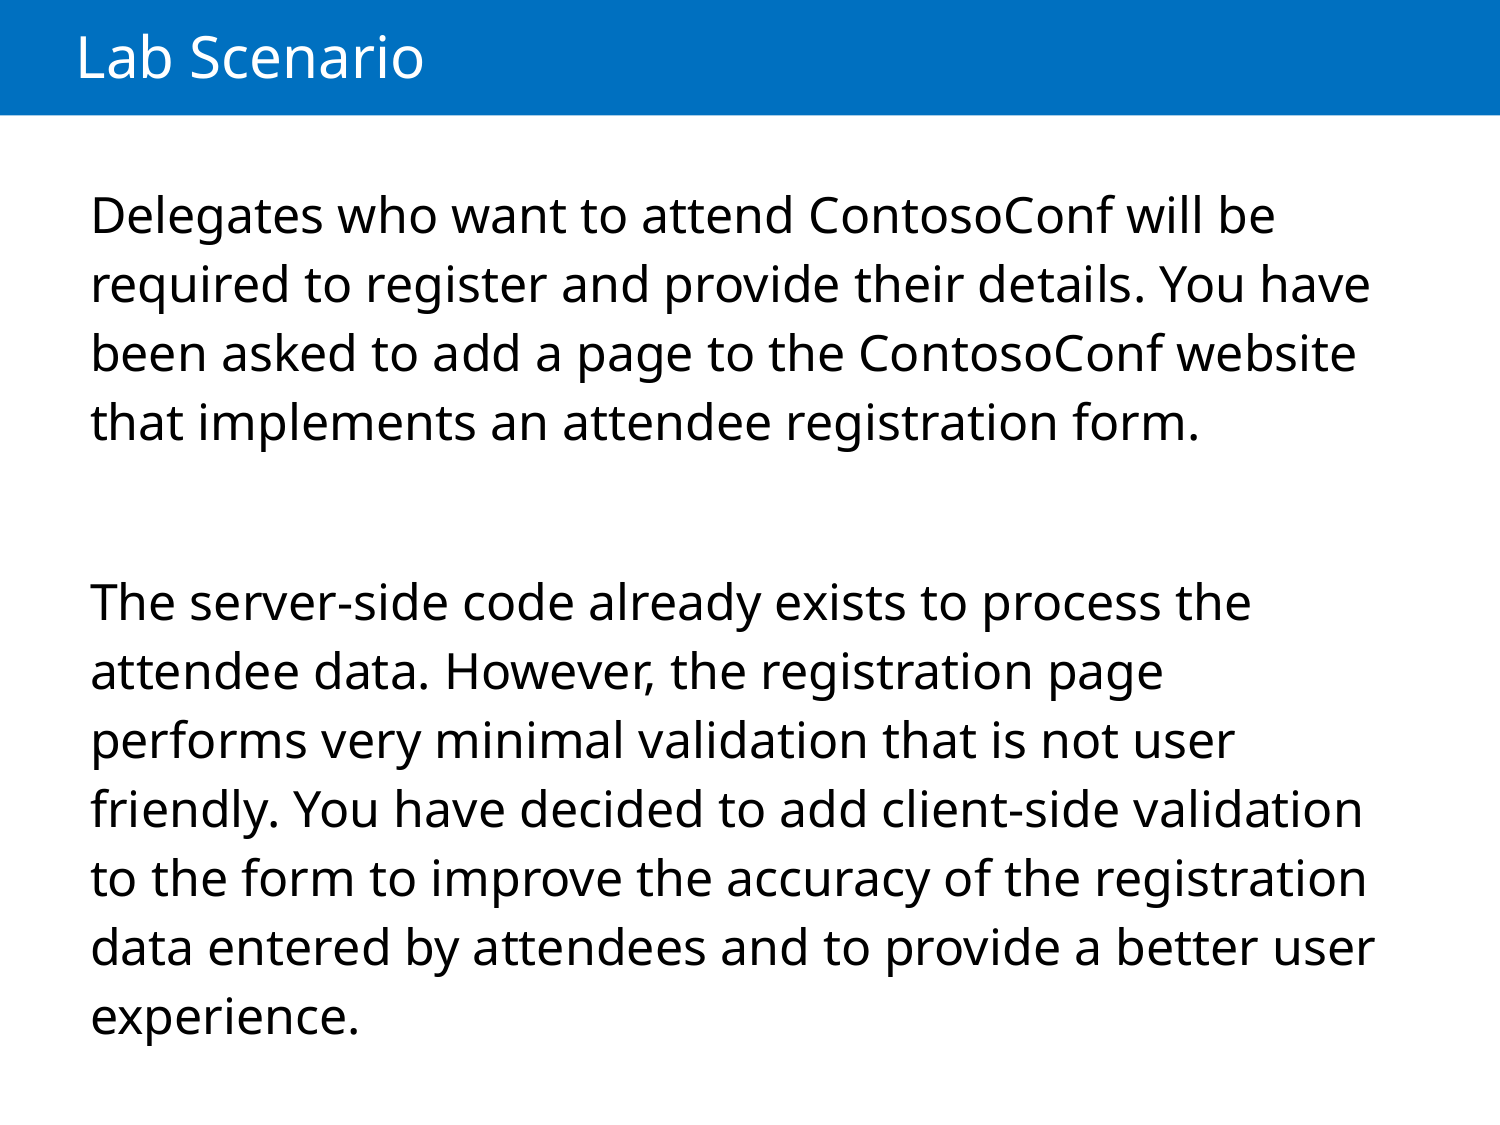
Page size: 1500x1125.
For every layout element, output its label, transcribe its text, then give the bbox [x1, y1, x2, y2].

title Lab Scenario [75, 0, 1351, 122]
text_box Delegates who want to attend ContosoConf will be required to register and provide their details. You have been asked to add a page to the ContosoConf website that implements an attendee registration form. The server-side code already exists to process the attendee data. However, the registration page performs very minimal validation that is not user friendly. You have decided to add client-side validation to the form to improve the accuracy of the registration data entered by attendees and to provide a better user experience. [75, 167, 1408, 1052]
